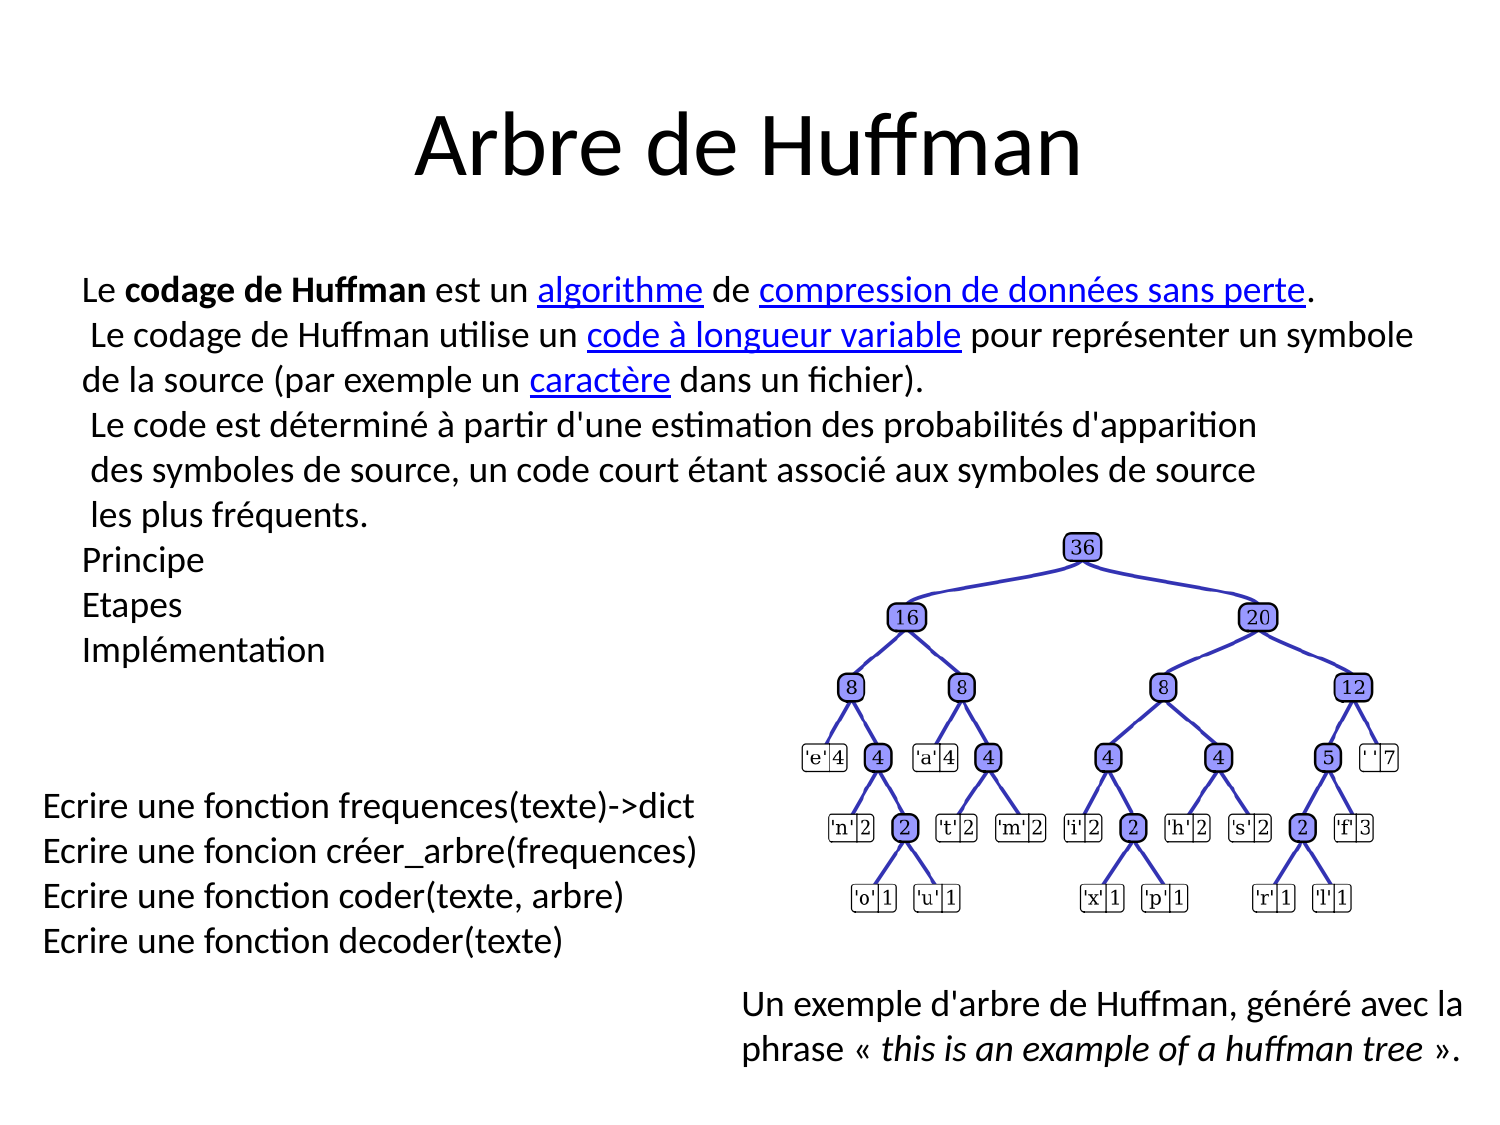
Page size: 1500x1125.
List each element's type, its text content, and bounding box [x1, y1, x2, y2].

text_box Ecrire une fonction frequences(texte)->dict Ecrire une foncion créer_arbre(frequences) Ecrire une fonction coder(texte, arbre) Ecrire une fonction decoder(texte) [27, 773, 714, 969]
text_box Le codage de Huffman est un algorithme de compression de données sans perte. Le codage de Huffman utilise un code à longueur variable pour représenter un symbole de la source (par exemple un caractère dans un fichier). Le code est déterminé à partir d'une estimation des probabilités d'apparition des symboles de source, un code court étant associé aux symboles de source les plus fréquents. Principe Etapes Implémentation [67, 257, 1430, 678]
picture [796, 527, 1403, 918]
title Arbre de Huffman [75, 45, 1425, 233]
text_box Un exemple d'arbre de Huffman, généré avec la phrase « this is an example of a huffman tree ». [726, 972, 1500, 1077]
